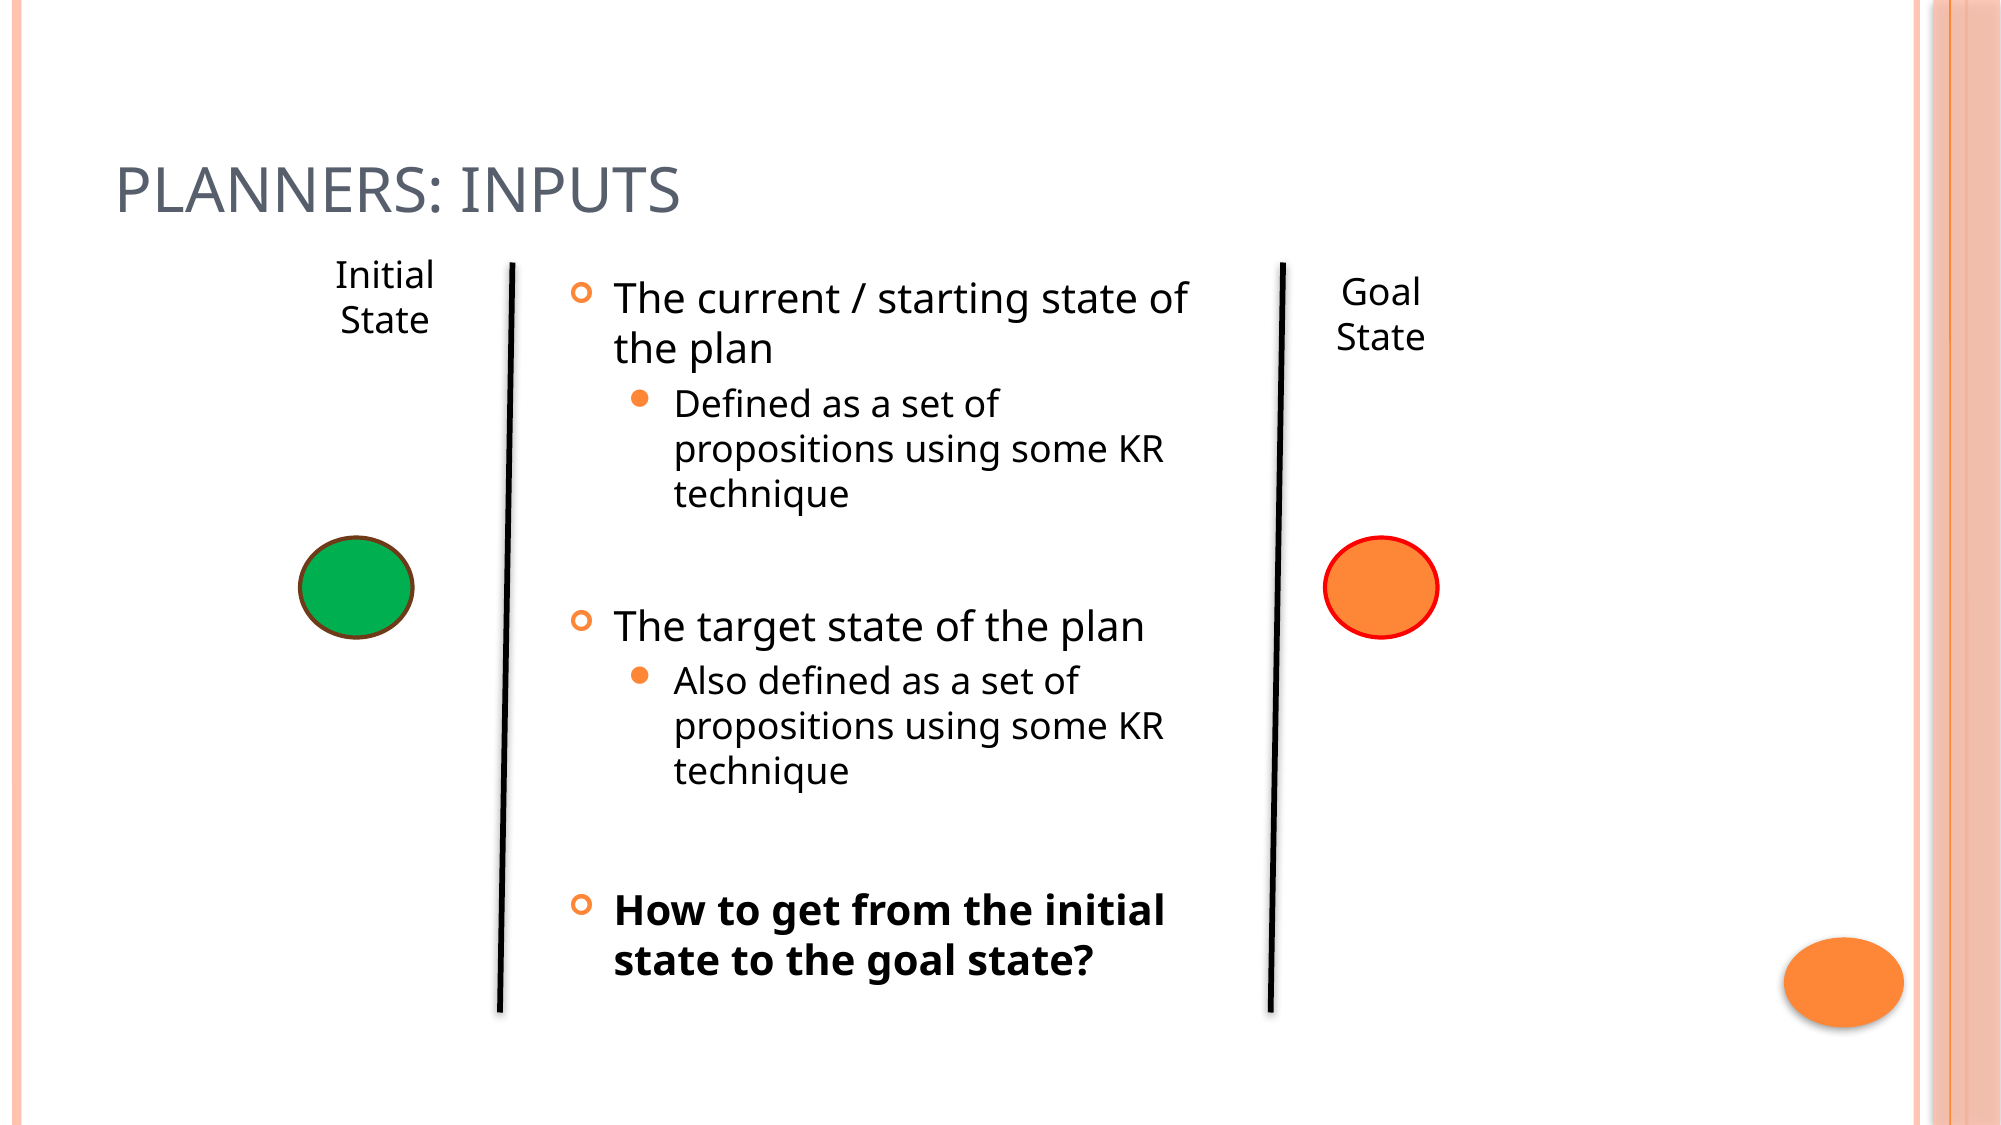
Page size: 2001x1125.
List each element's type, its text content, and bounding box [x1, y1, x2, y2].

text_box [297, 535, 415, 640]
text_box [1322, 535, 1440, 640]
title Planners: Inputs [99, 45, 1734, 233]
list The current / starting state of the plan Defined as a set of propositions using some KR technique The target state of the plan Also defined as a set of propositions using some KR technique How to get from the initial state to the goal state? [553, 264, 1222, 1064]
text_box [499, 261, 513, 1013]
text_box Goal State [1321, 260, 1441, 366]
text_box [1270, 261, 1284, 1013]
text_box Initial State [320, 244, 451, 349]
